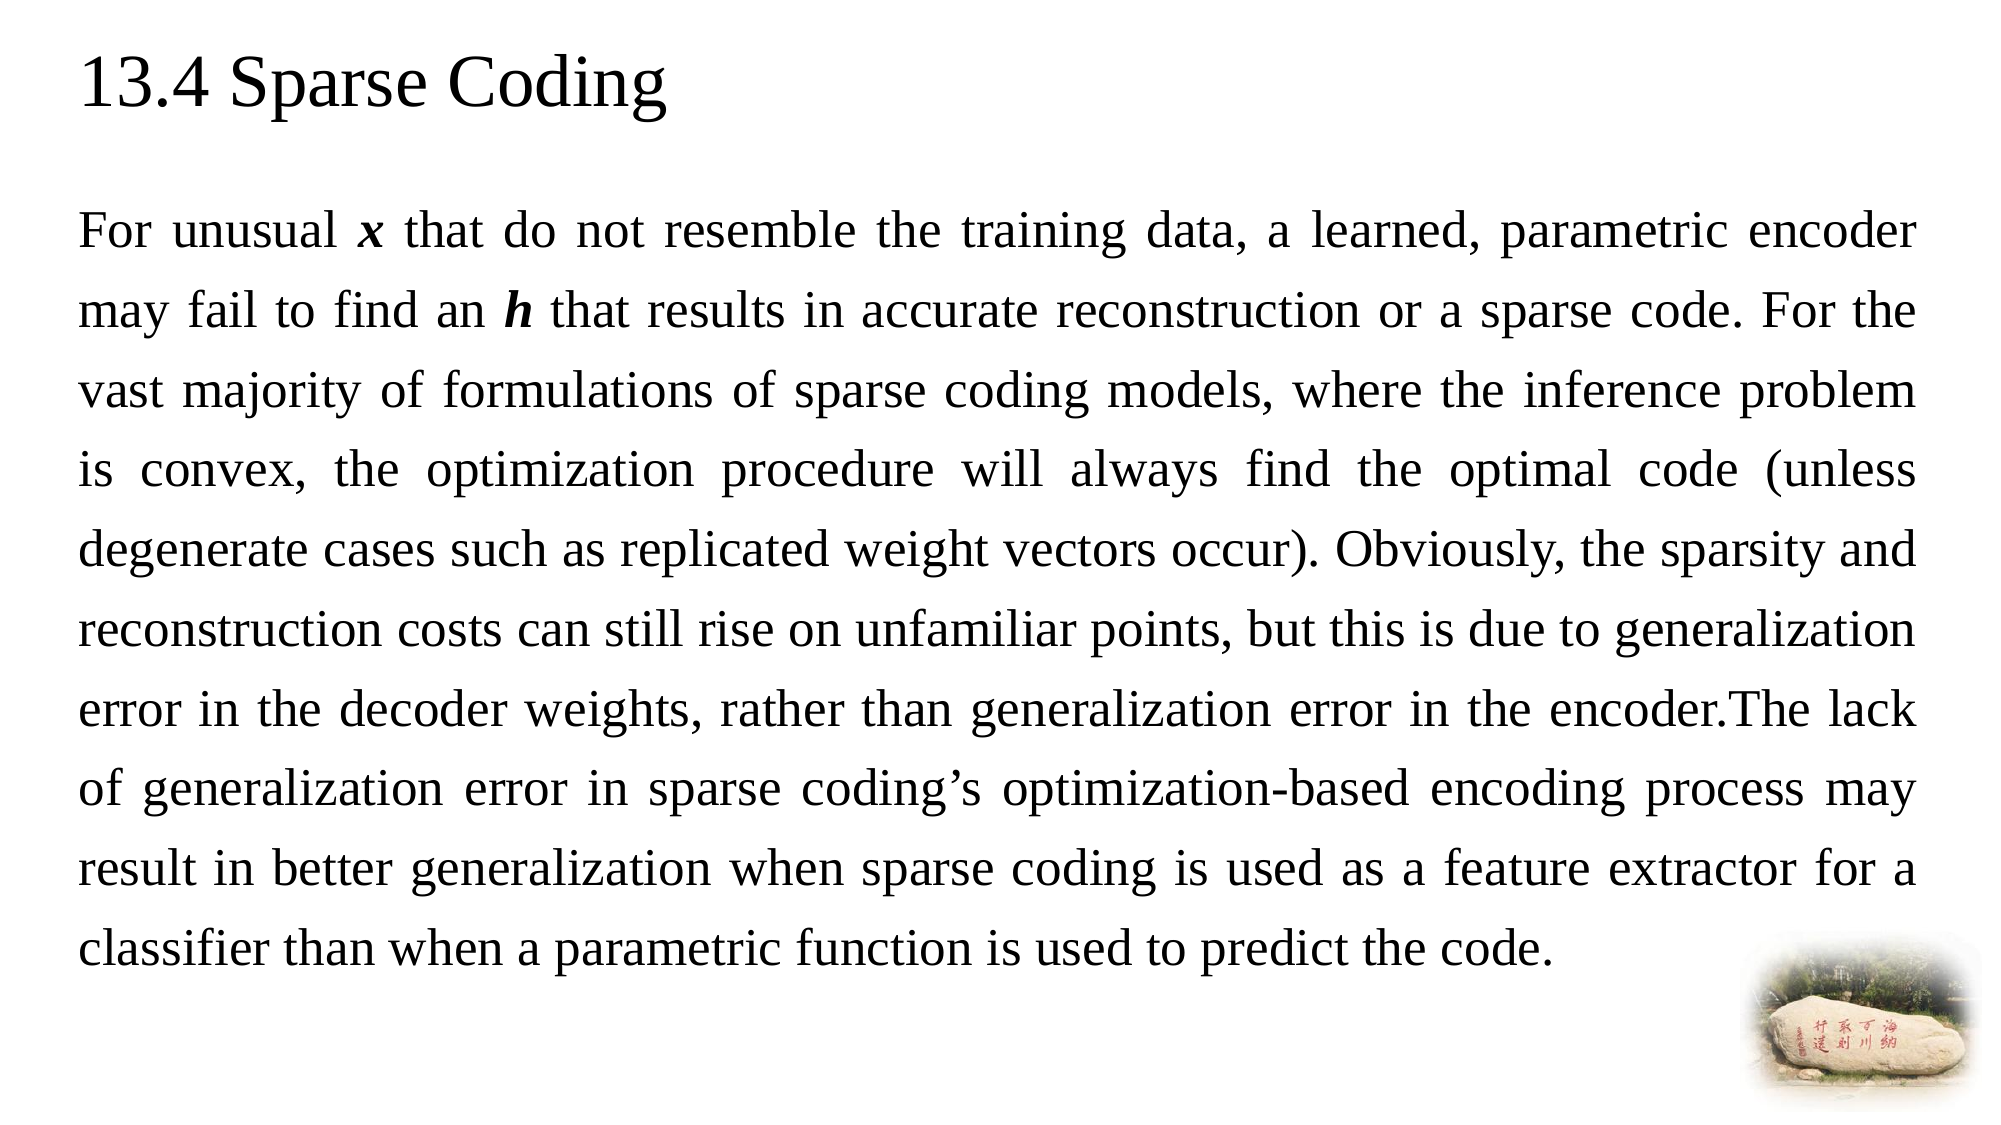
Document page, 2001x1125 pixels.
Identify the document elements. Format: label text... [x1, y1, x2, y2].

title 13.4 Sparse Coding [63, 21, 1936, 142]
picture [1740, 927, 1985, 1112]
list For unusual x that do not resemble the training data, a learned, parametric encoder may fail to find an h that results in accurate reconstruction or a sparse code. For the vast majority of formulations of sparse coding models, where the inference problem is convex, the optimization procedure will always find the optimal code (unless degenerate cases such as replicated weight vectors occur). Obviously, the sparsity and reconstruction costs can still rise on unfamiliar points, but this is due to generalization error in the decoder weights, rather than generalization error in the encoder.The lack of generalization error in sparse coding’s optimization-based encoding process may result in better generalization when sparse coding is used as a feature extractor for a classifier than when a parametric function is used to predict the code. [63, 171, 1936, 1014]
